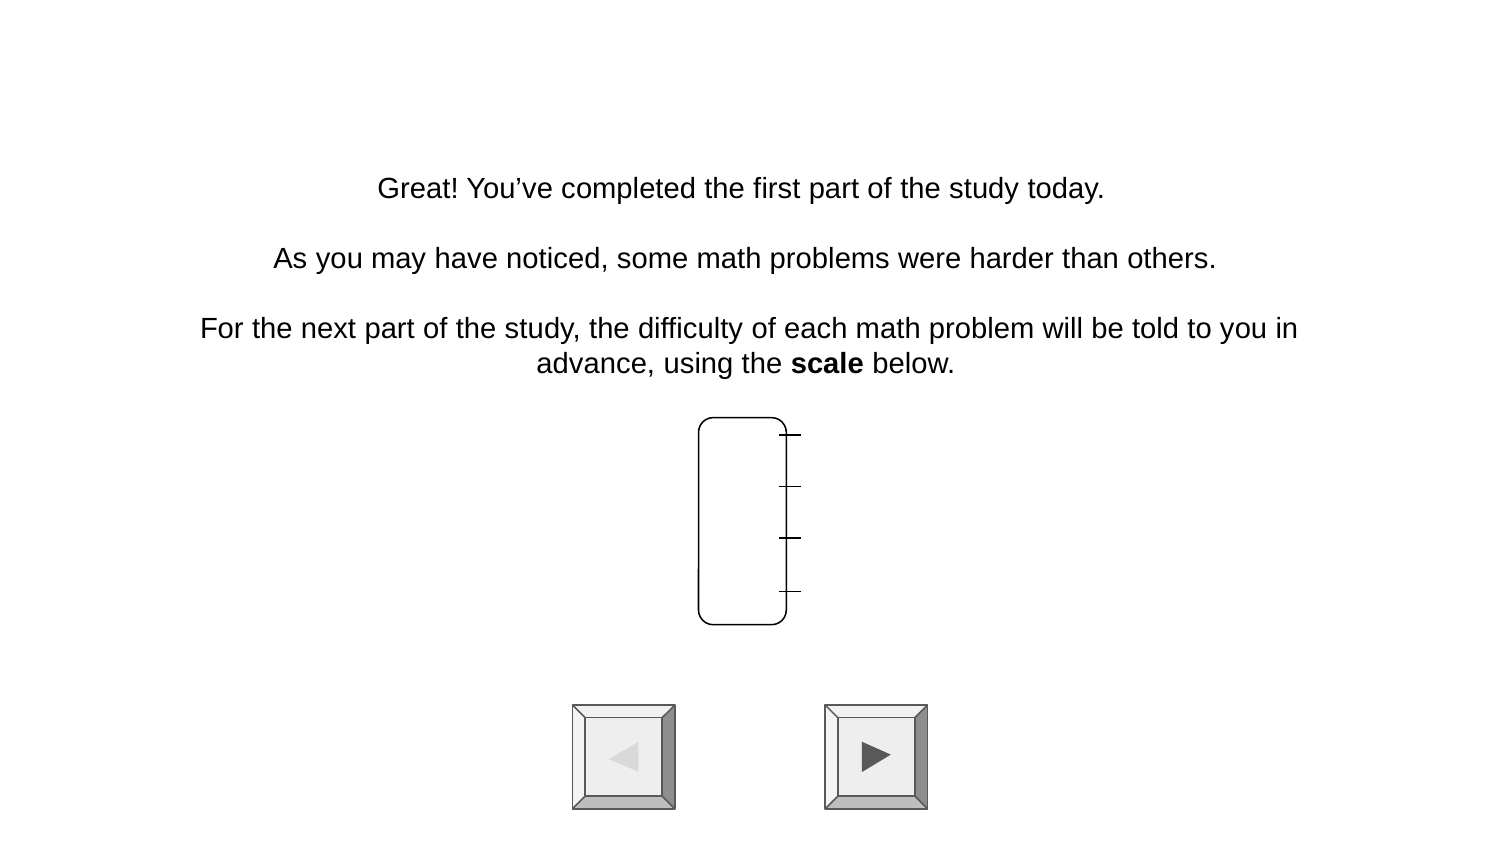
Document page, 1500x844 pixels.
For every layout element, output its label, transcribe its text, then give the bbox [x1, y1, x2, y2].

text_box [572, 704, 676, 810]
text_box Great! You’ve completed the first part of the study today. As you may have noticed, some math problems were harder than others. For the next part of the study, the difficulty of each math problem will be told to you in advance, using the scale below. [123, 154, 1377, 394]
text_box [824, 704, 928, 810]
text_box [698, 417, 787, 625]
